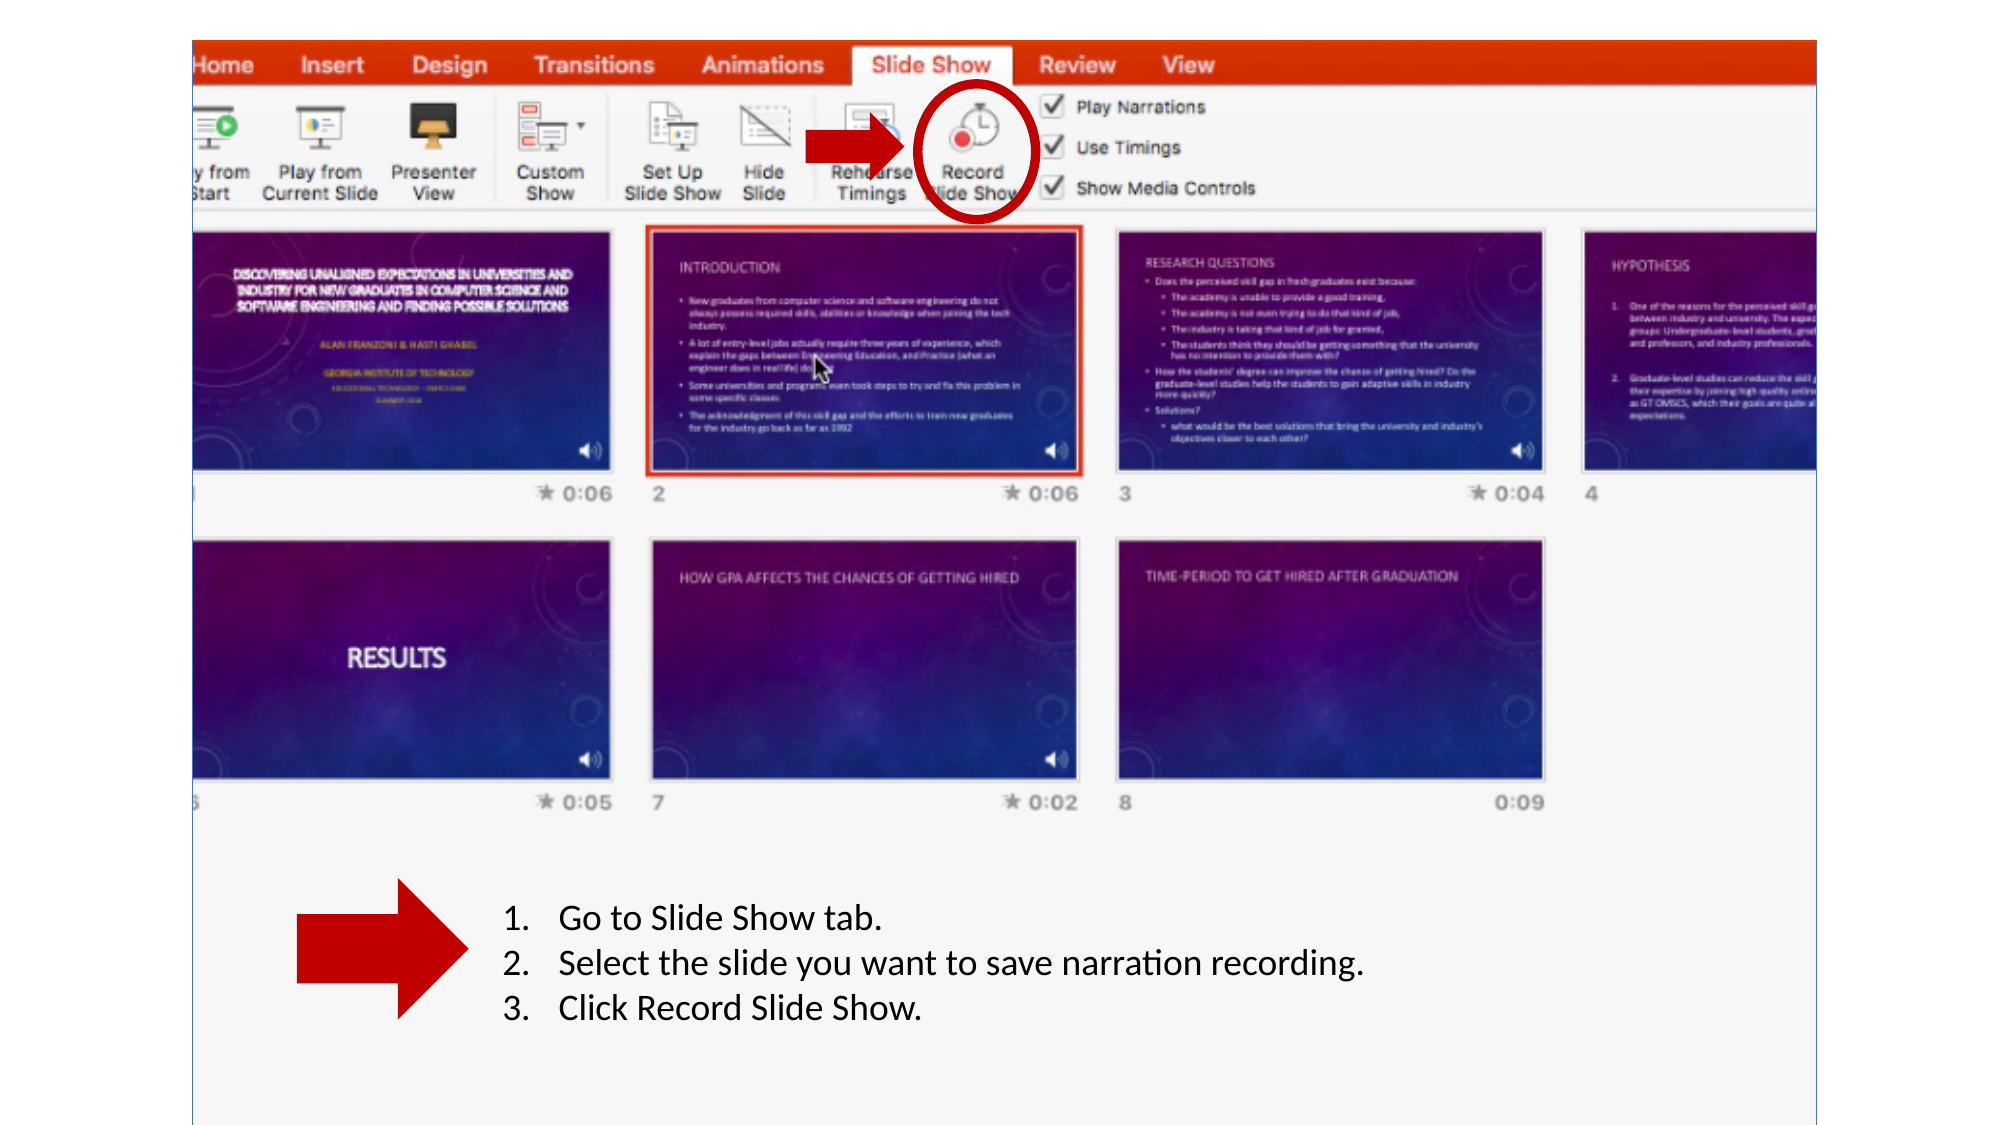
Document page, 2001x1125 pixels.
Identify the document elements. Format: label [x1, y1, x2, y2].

picture [192, 40, 1817, 1125]
